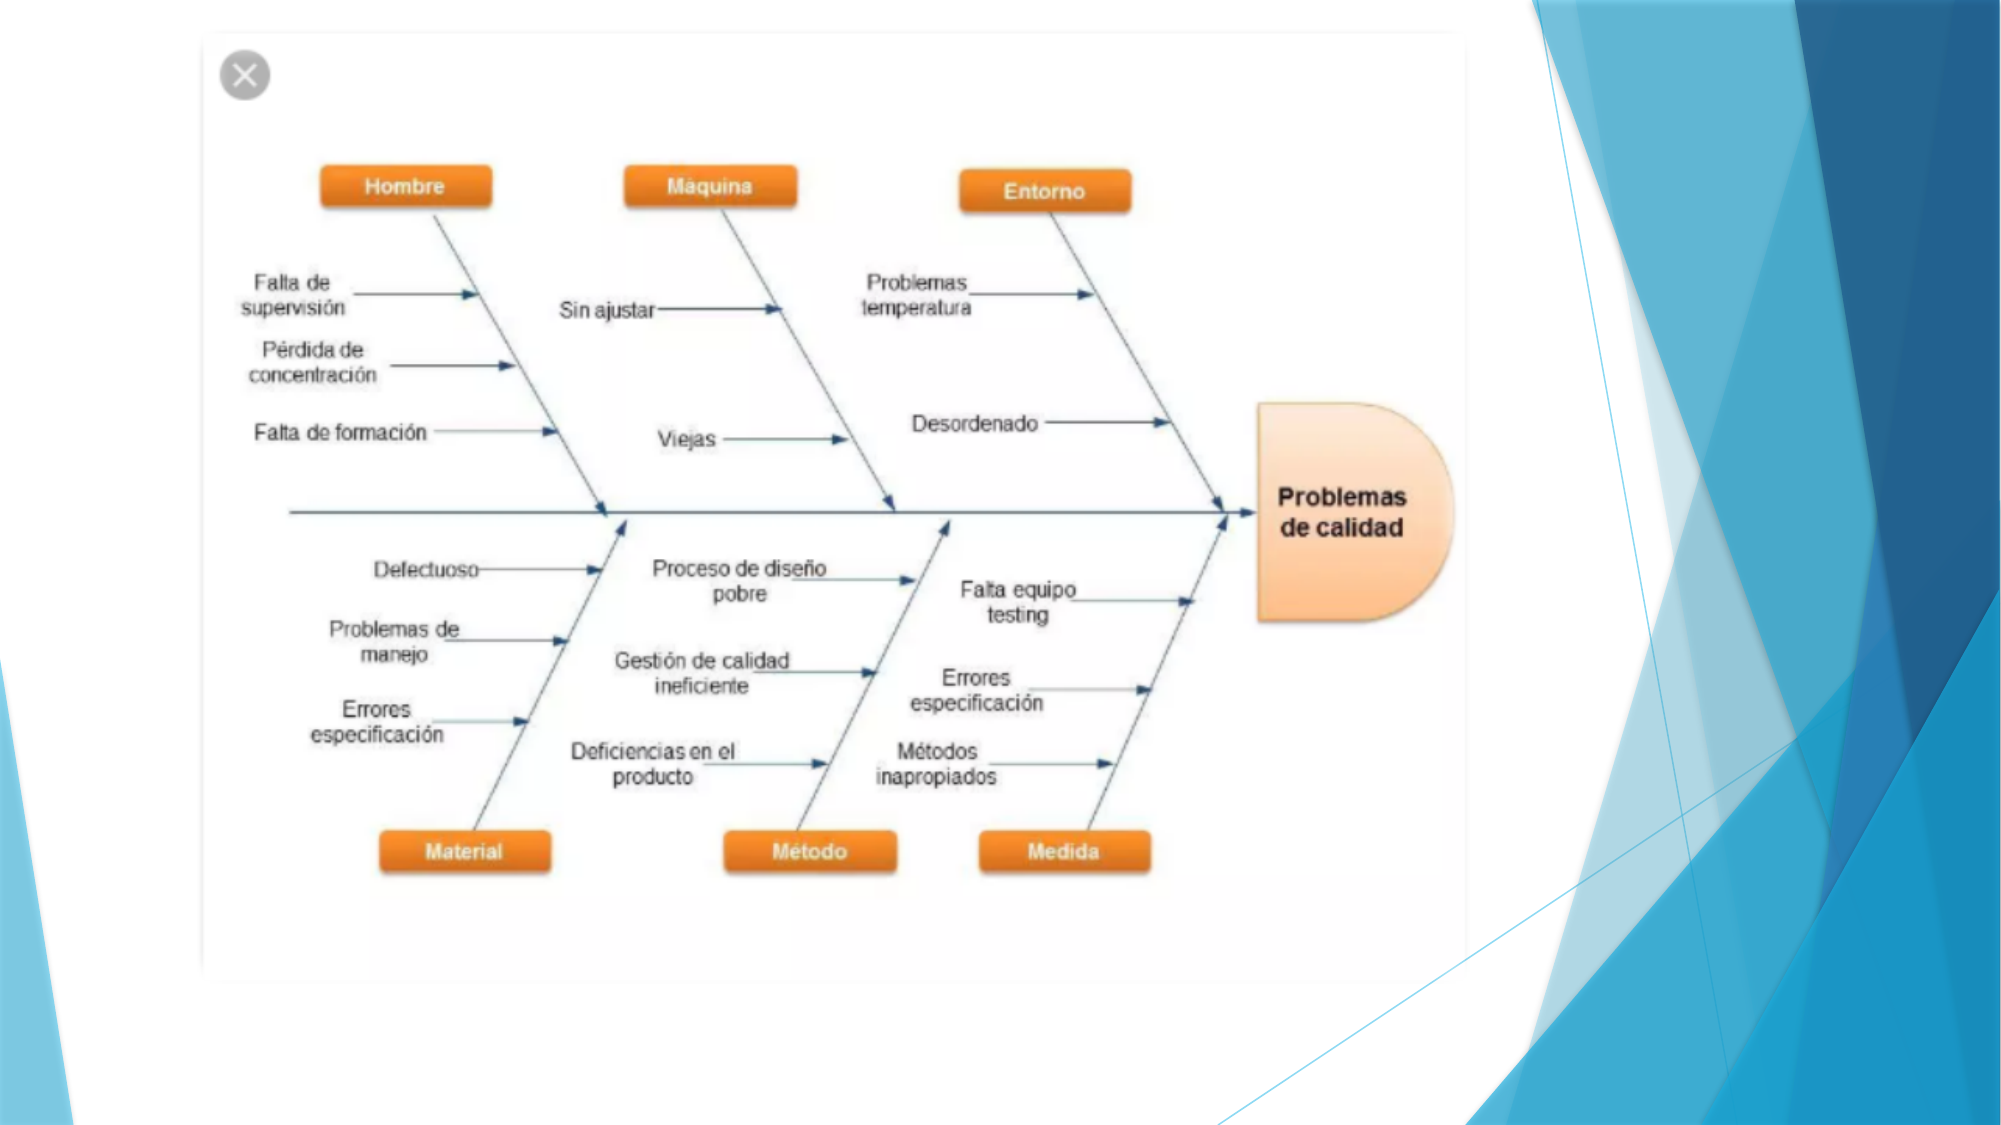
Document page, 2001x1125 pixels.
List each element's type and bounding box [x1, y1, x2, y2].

picture [196, 28, 1471, 984]
